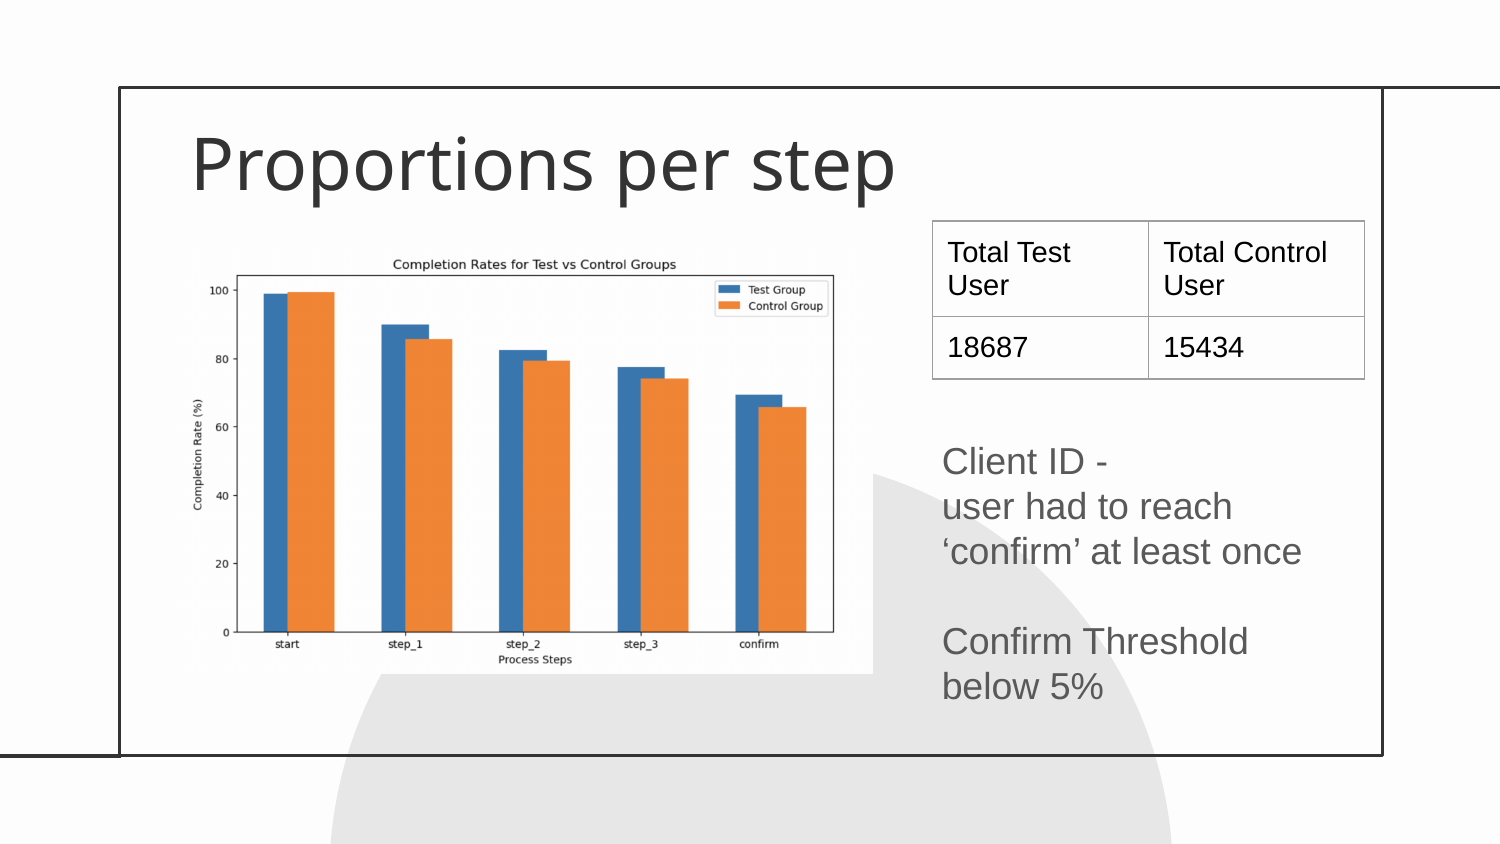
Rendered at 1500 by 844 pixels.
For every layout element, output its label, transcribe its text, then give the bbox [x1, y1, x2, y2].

text_box Client ID - user had to reach ‘confirm’ at least once Confirm Threshold below 5% [926, 421, 1359, 587]
table_cell 15434 [1149, 317, 1364, 378]
table_header Total Test User [933, 222, 1148, 316]
table_cell 18687 [933, 317, 1148, 378]
text_box Proportions per step [175, 102, 1000, 220]
table_header Total Control User [1149, 222, 1364, 316]
picture [174, 251, 873, 674]
